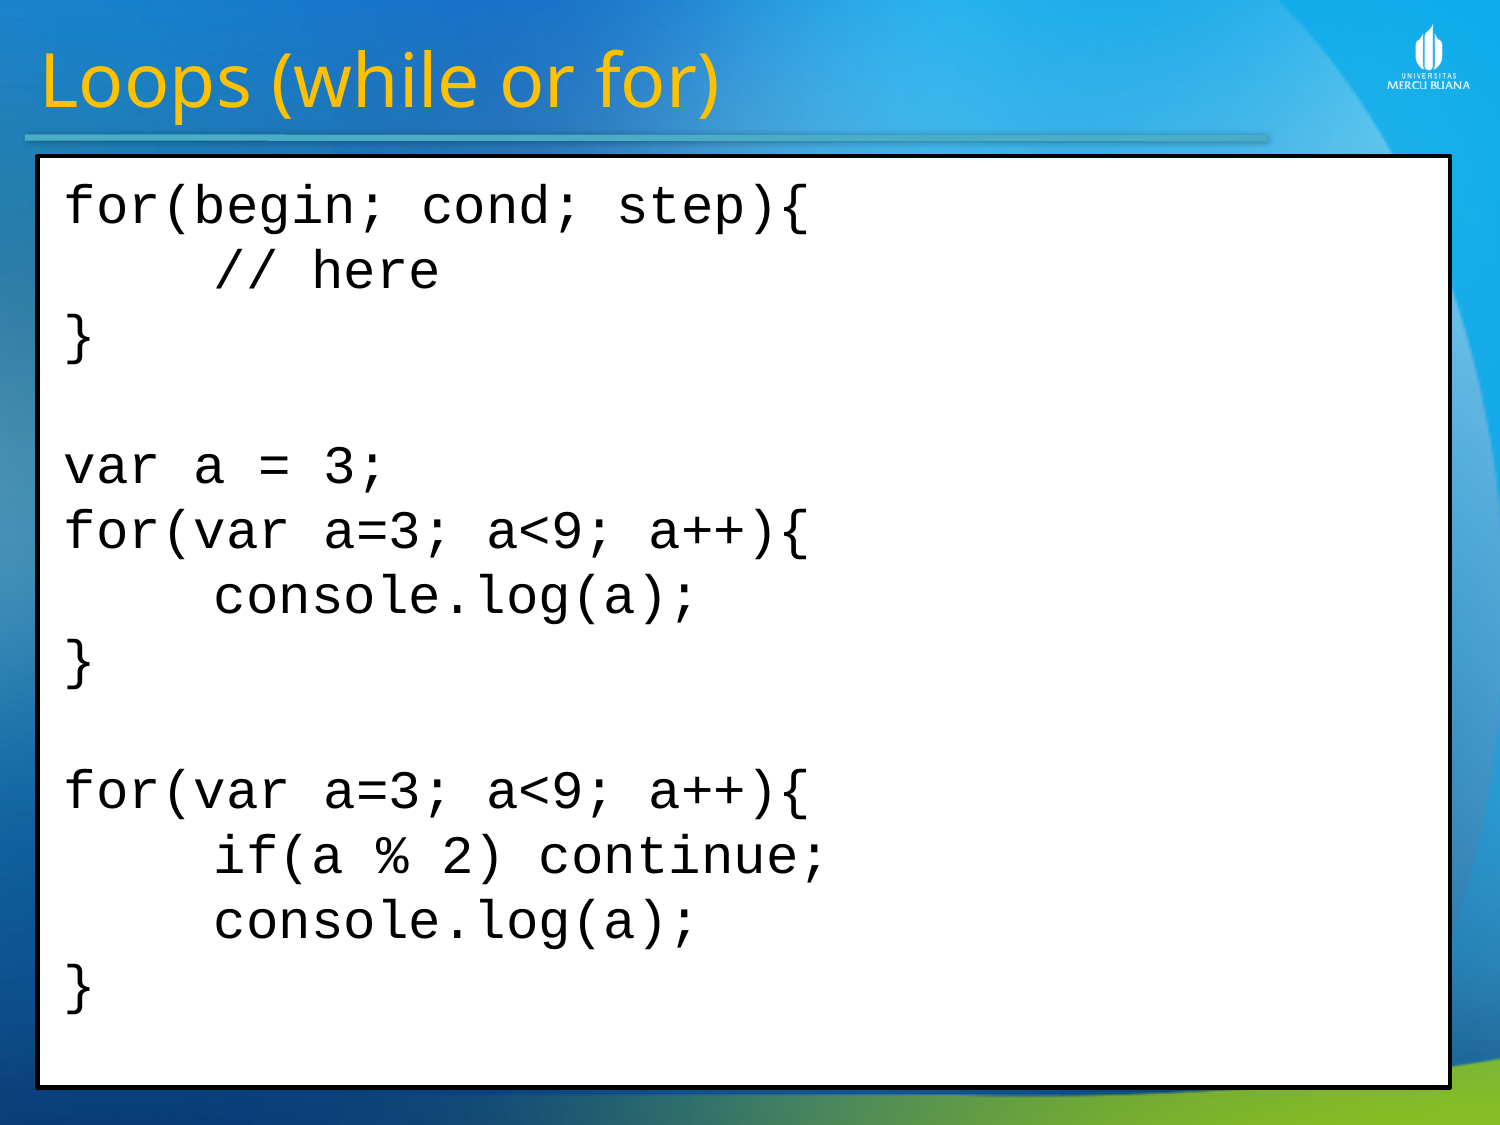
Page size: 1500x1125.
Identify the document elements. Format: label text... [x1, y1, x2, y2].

text_box for(begin; cond; step){ // here } var a = 3; for(var a=3; a<9; a++){ console.log(a); } for(var a=3; a<9; a++){ if(a % 2) continue; console.log(a); } [48, 162, 1438, 1022]
picture [0, 0, 1500, 1125]
text_box [35, 154, 1452, 1090]
list Loops (while or for) [24, 24, 1213, 150]
